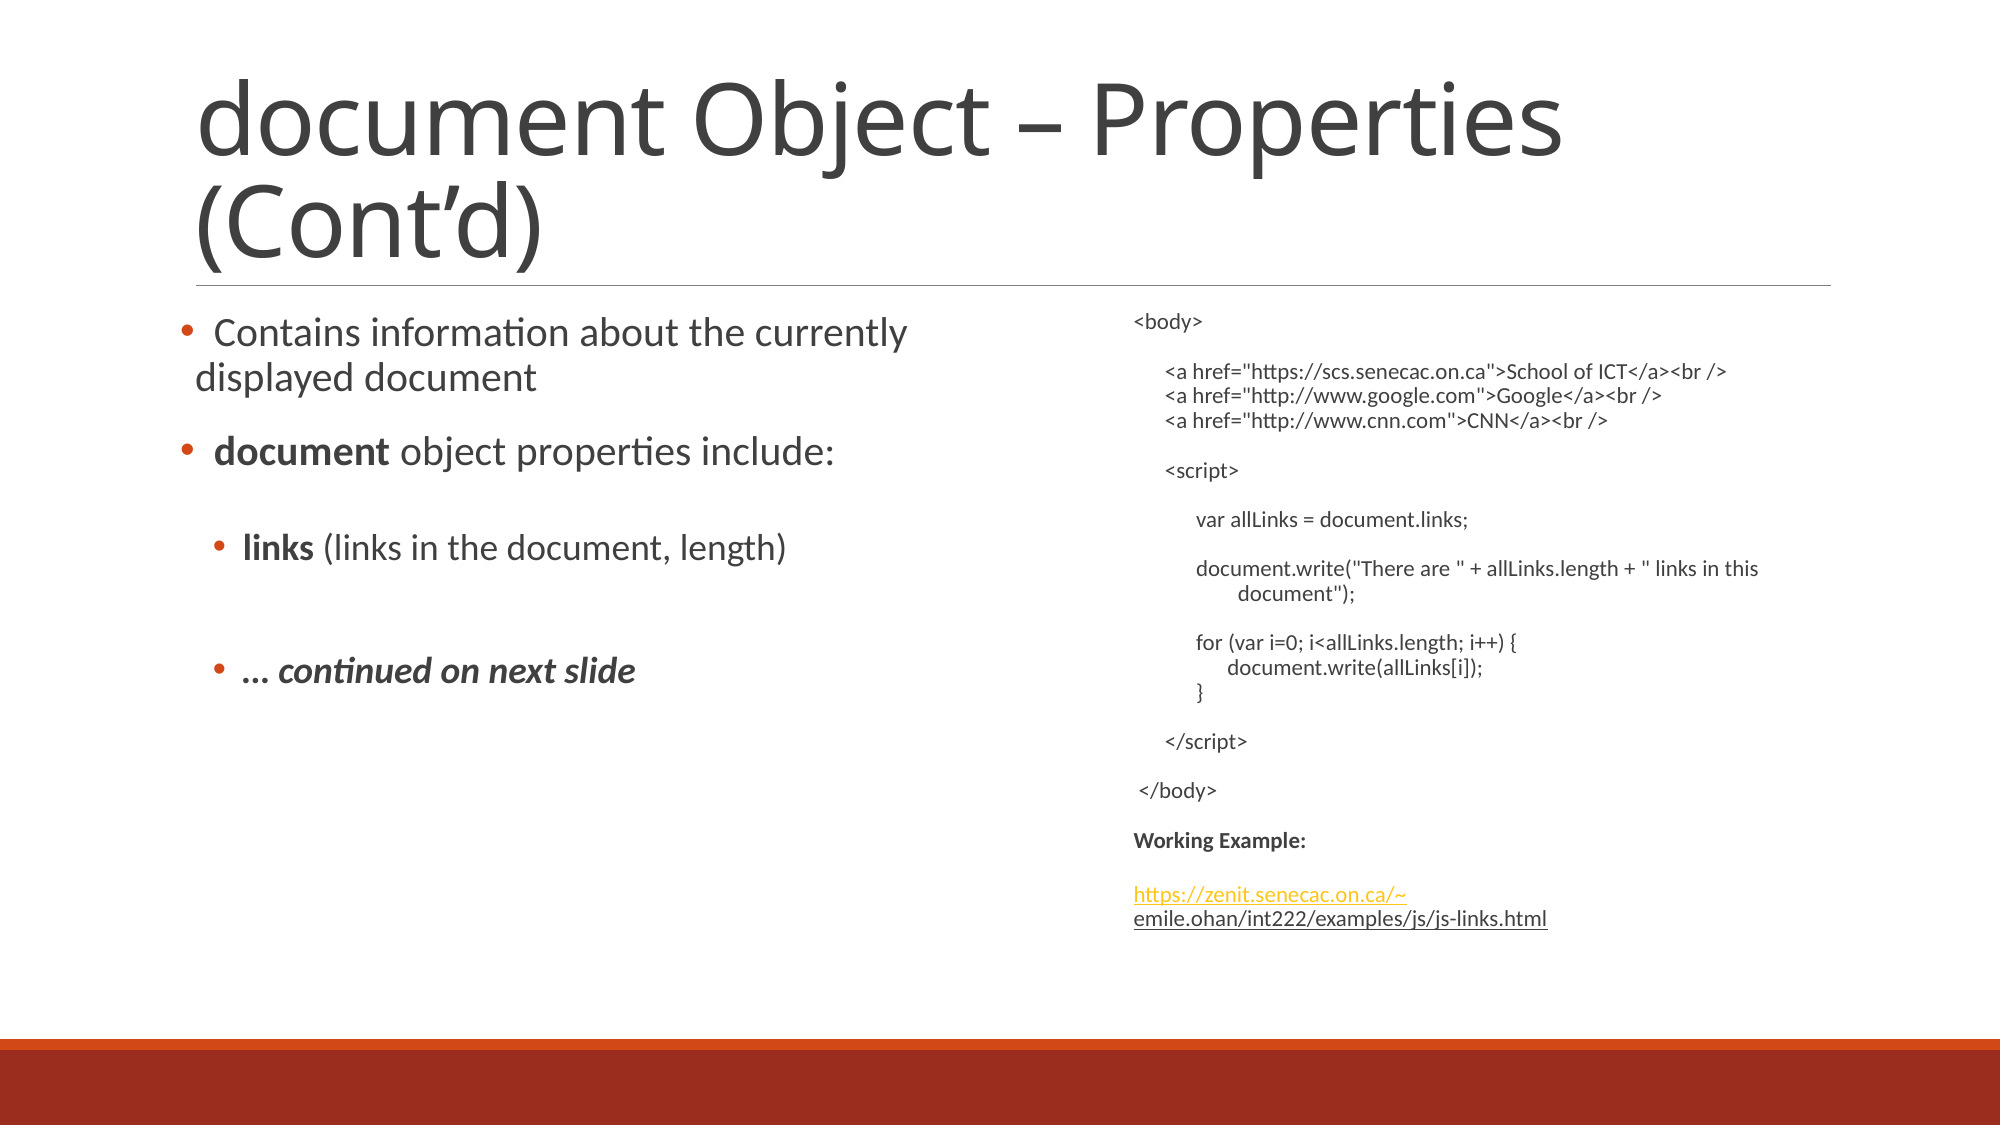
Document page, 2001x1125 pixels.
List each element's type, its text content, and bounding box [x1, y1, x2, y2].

text_box <body> <a href="https://scs.senecac.on.ca">School of ICT</a><br /> <a href="http://www.google.com">Google</a><br /> <a href="http://www.cnn.com">CNN</a><br /> <script> var allLinks = document.links; document.write("There are " + allLinks.length + " links in this document"); for (var i=0; i<allLinks.length; i++) { document.write(allLinks[i]); } </script> </body> Working Example: https://zenit.senecac.on.ca/~emile.ohan/int222/examples/js/js-links.html [1133, 302, 1783, 963]
list Contains information about the currently displayed document document object properties include: links (links in the document, length) … continued on next slide [180, 302, 1033, 963]
title document Object – Properties (Cont’d) [180, 47, 1830, 285]
